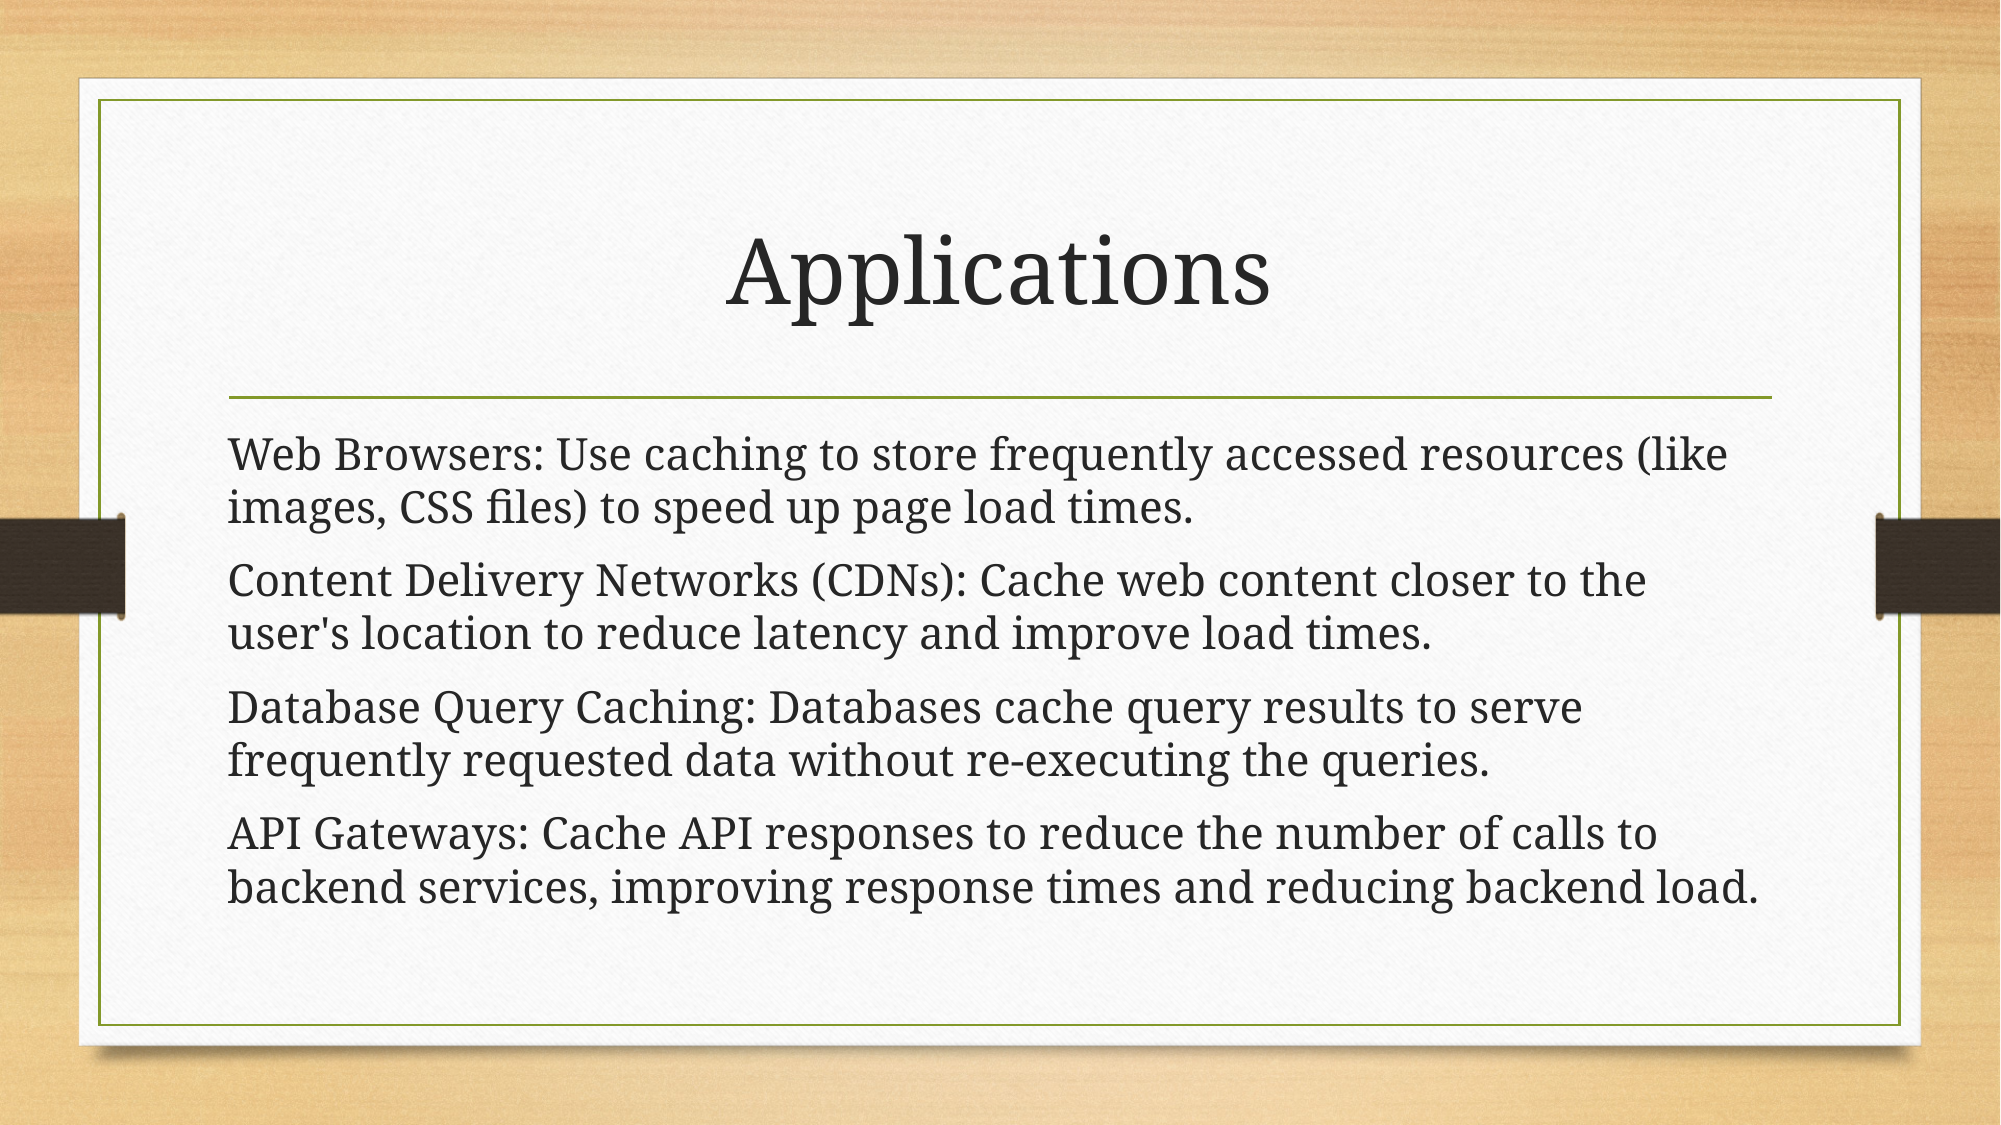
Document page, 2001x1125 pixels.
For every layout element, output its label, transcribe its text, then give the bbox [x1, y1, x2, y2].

list Web Browsers: Use caching to store frequently accessed resources (like images, CSS files) to speed up page load times. Content Delivery Networks (CDNs): Cache web content closer to the user's location to reduce latency and improve load times. Database Query Caching: Databases cache query results to serve frequently requested data without re-executing the queries. API Gateways: Cache API responses to reduce the number of calls to backend services, improving response times and reducing backend load. [212, 417, 1788, 963]
title Applications [212, 161, 1788, 375]
picture [0, 0, 2001, 1125]
